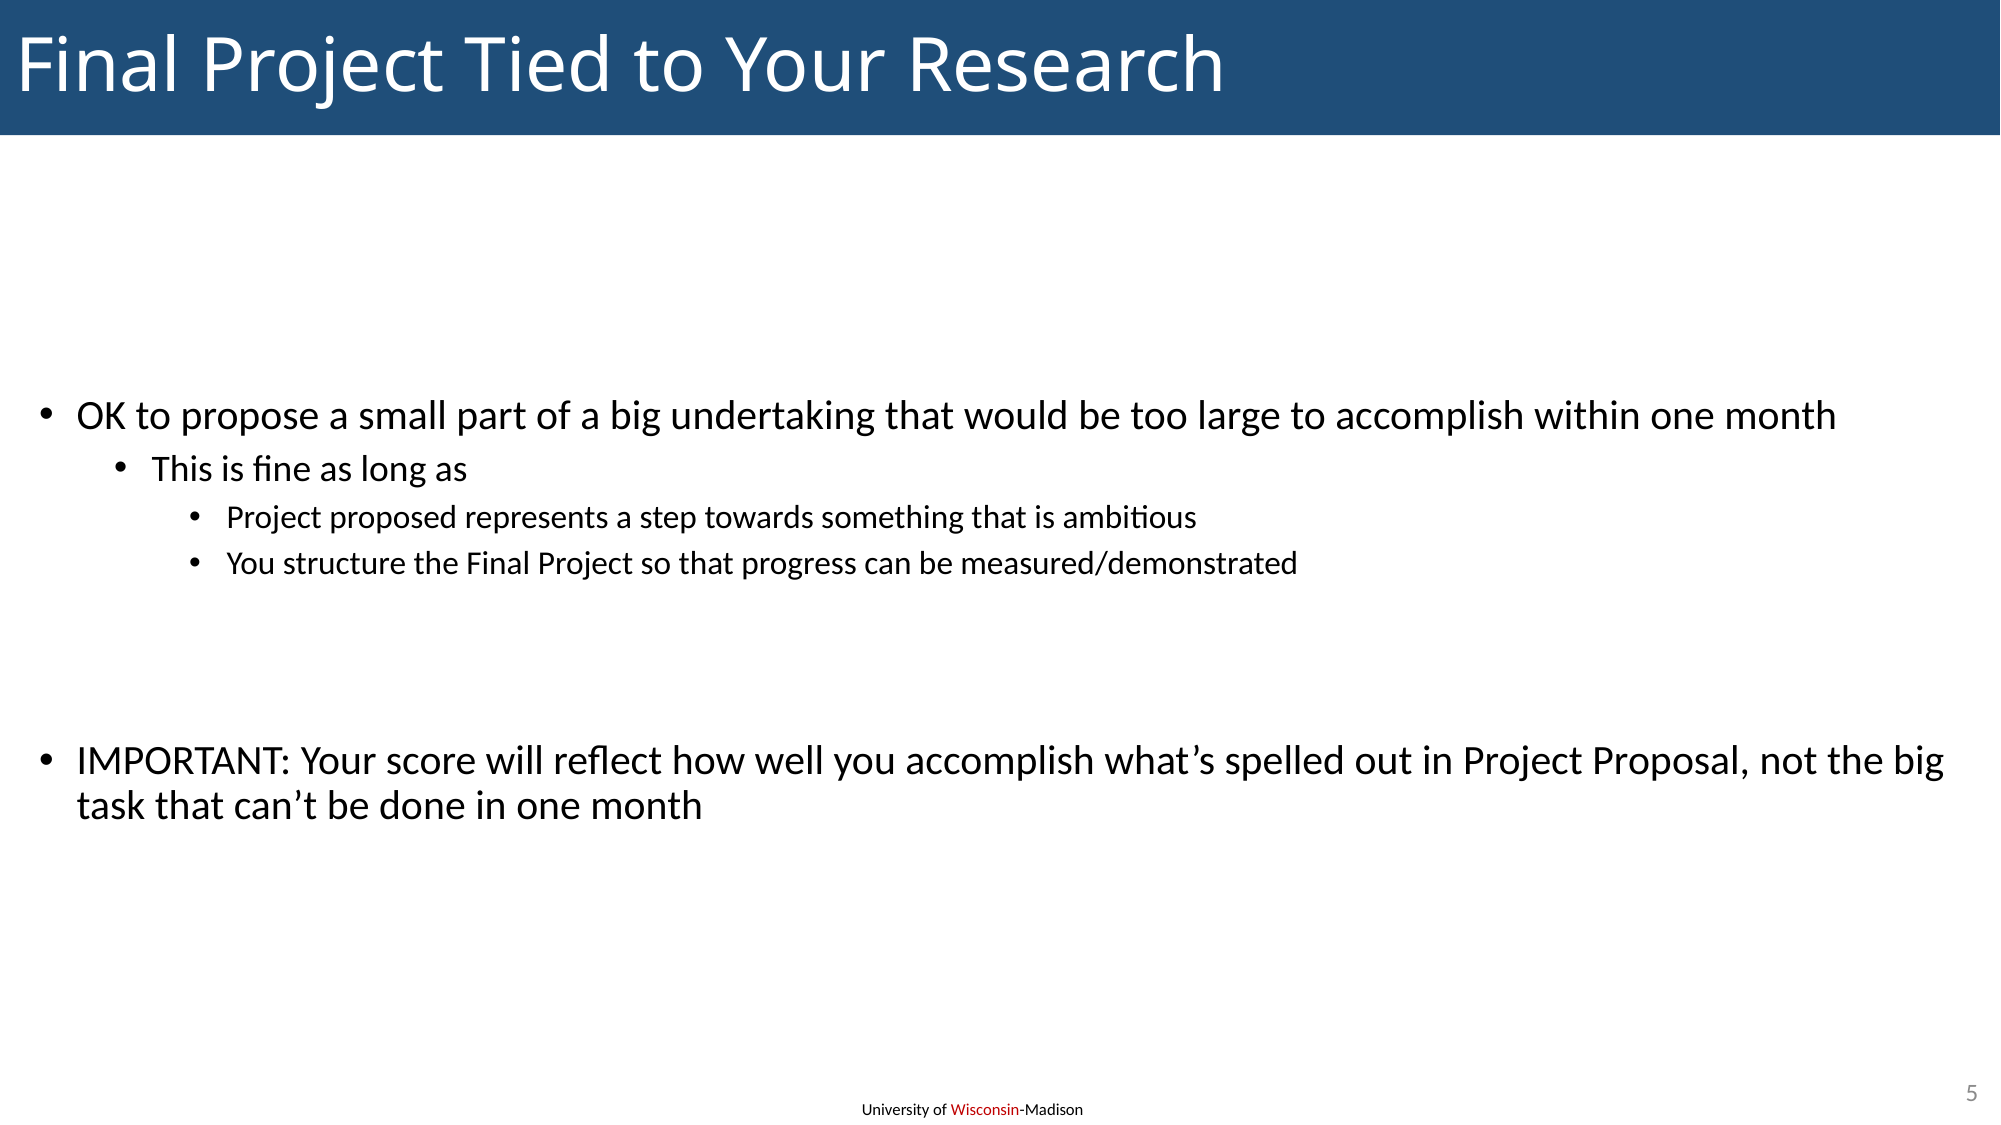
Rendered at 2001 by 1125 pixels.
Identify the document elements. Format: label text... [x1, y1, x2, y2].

slide_number 5 [1879, 1069, 1994, 1114]
title Final Project Tied to Your Research [0, 0, 2000, 136]
list OK to propose a small part of a big undertaking that would be too large to accomplish within one month This is fine as long as Project proposed represents a step towards something that is ambitious You structure the Final Project so that progress can be measured/demonstrated IMPORTANT: Your score will reflect how well you accomplish what’s spelled out in Project Proposal, not the big task that can’t be done in one month [24, 245, 1987, 1055]
